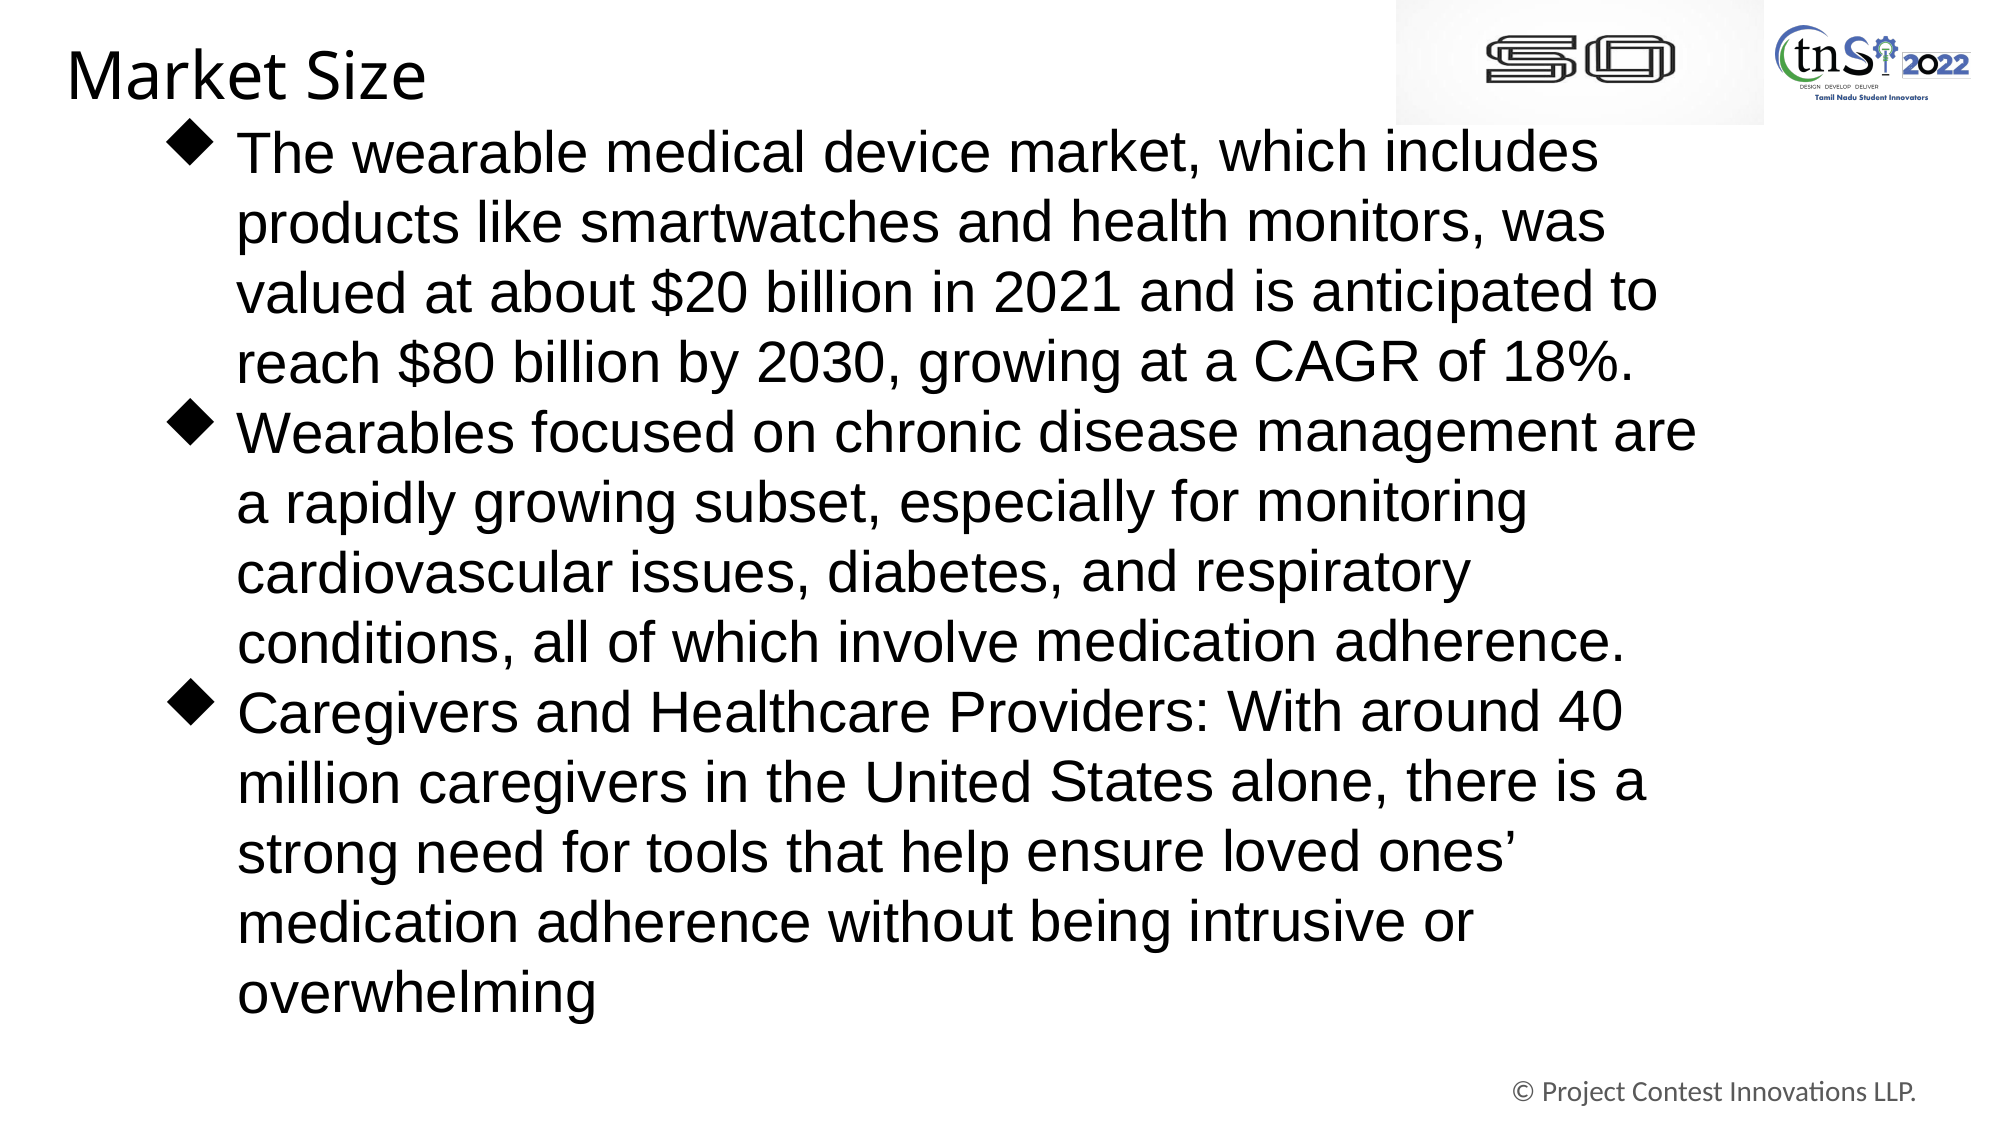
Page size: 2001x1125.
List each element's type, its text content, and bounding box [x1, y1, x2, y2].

picture [1775, 25, 1971, 107]
text_box Market Size [49, 24, 514, 120]
picture [1396, 0, 1766, 125]
text_box The wearable medical device market, which includes products like smartwatches and health monitors, was valued at about $20 billion in 2021 and is anticipated to reach $80 billion by 2030, growing at a CAGR of 18%. Wearables focused on chronic disease management are a rapidly growing subset, especially for monitoring cardiovascular issues, diabetes, and respiratory conditions, all of which involve medication adherence. Caregivers and Healthcare Providers: With around 40 million caregivers in the United States alone, there is a strong need for tools that help ensure loved ones’ medication adherence without being intrusive or overwhelming [145, 105, 1728, 1033]
